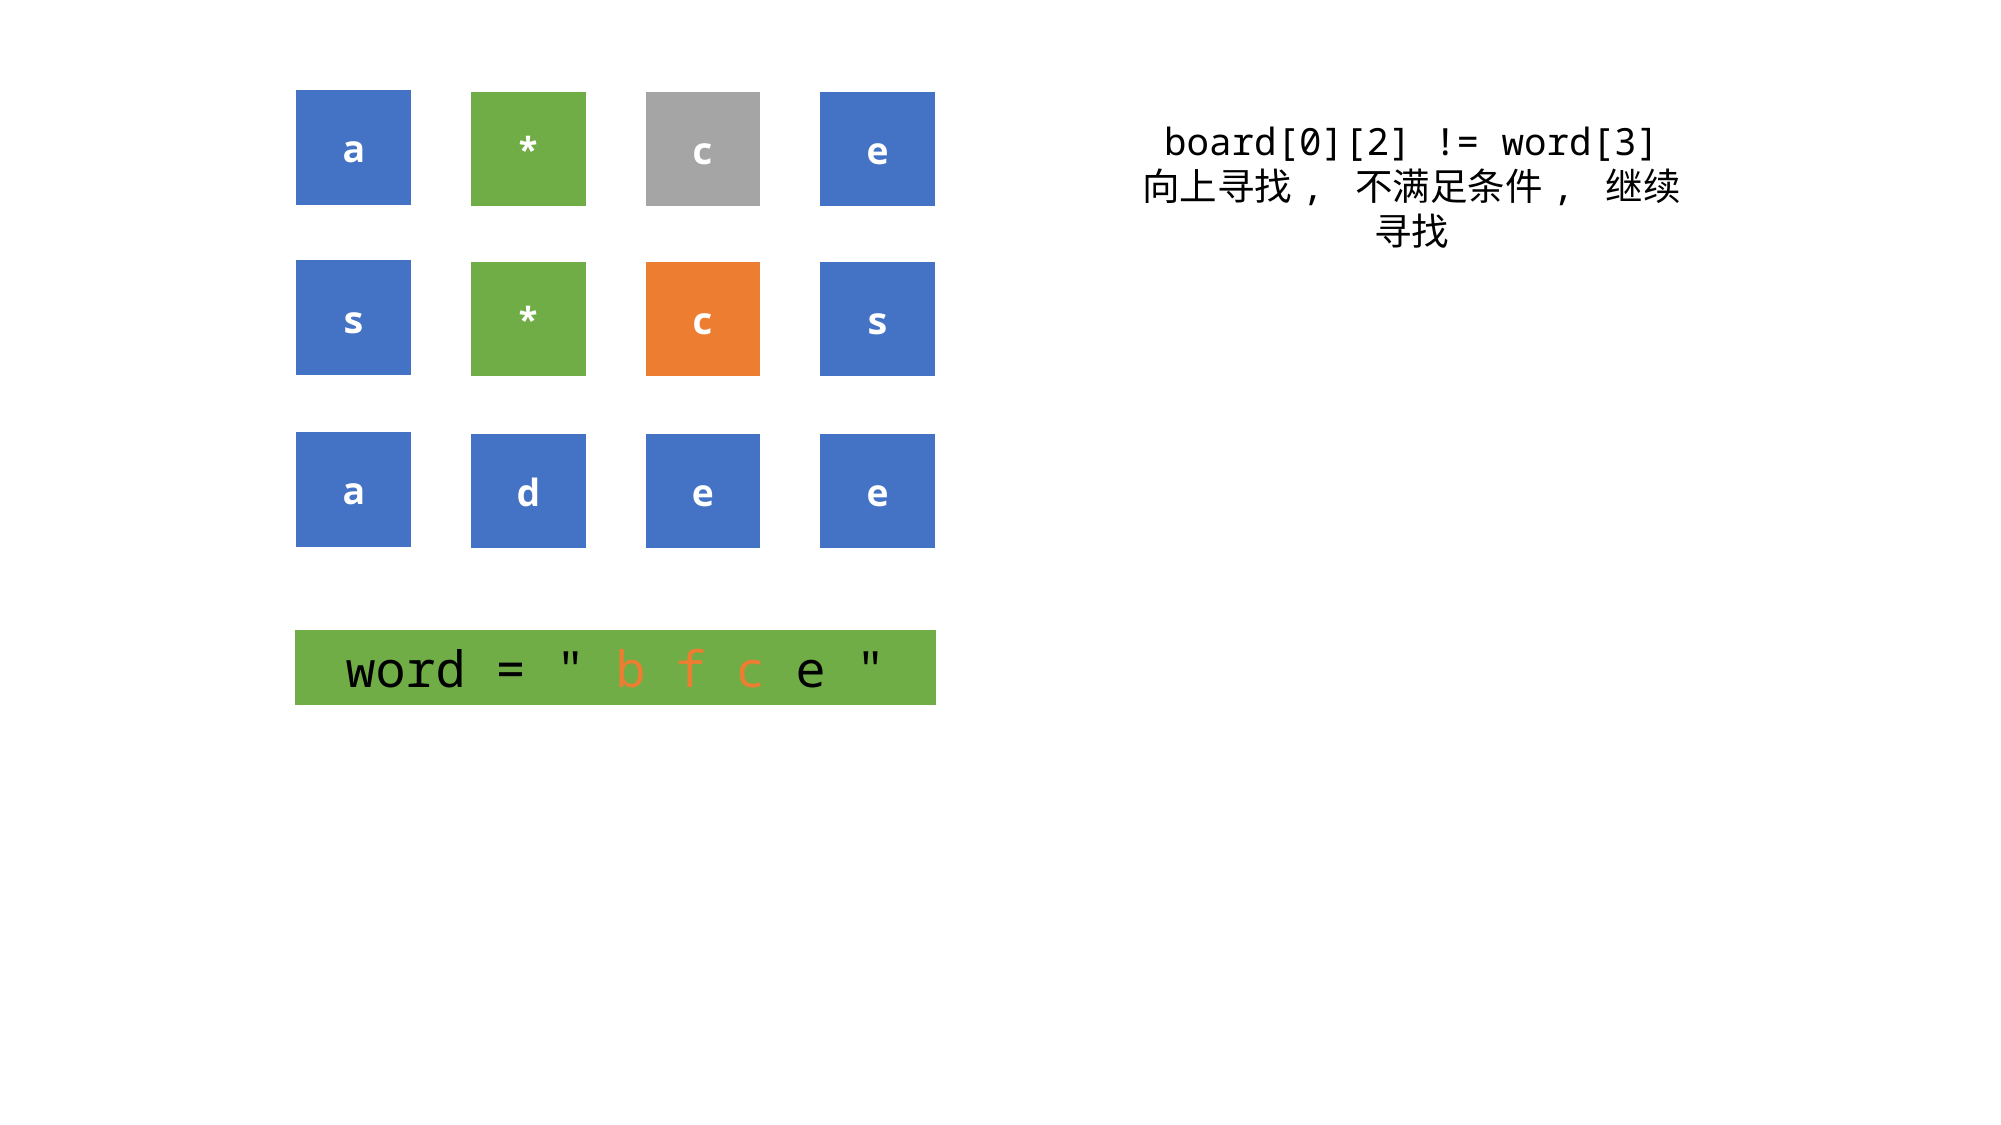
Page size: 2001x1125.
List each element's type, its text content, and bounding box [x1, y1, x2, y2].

table_header s [296, 260, 411, 375]
table_header c [646, 92, 760, 206]
table_header a [296, 432, 411, 547]
text_box board[0][2] != word[3] 向上寻找, 不满足条件, 继续寻找 [1118, 110, 1705, 260]
table_header * [471, 262, 586, 376]
table_header d [471, 434, 586, 548]
text_box word = " b f c e " [295, 630, 936, 705]
table_header e [820, 434, 935, 548]
table_header c [646, 262, 760, 376]
table_header e [820, 92, 935, 206]
table_header a [296, 90, 411, 205]
table_header e [646, 434, 760, 548]
table_header * [471, 92, 586, 206]
table_header s [820, 262, 935, 376]
